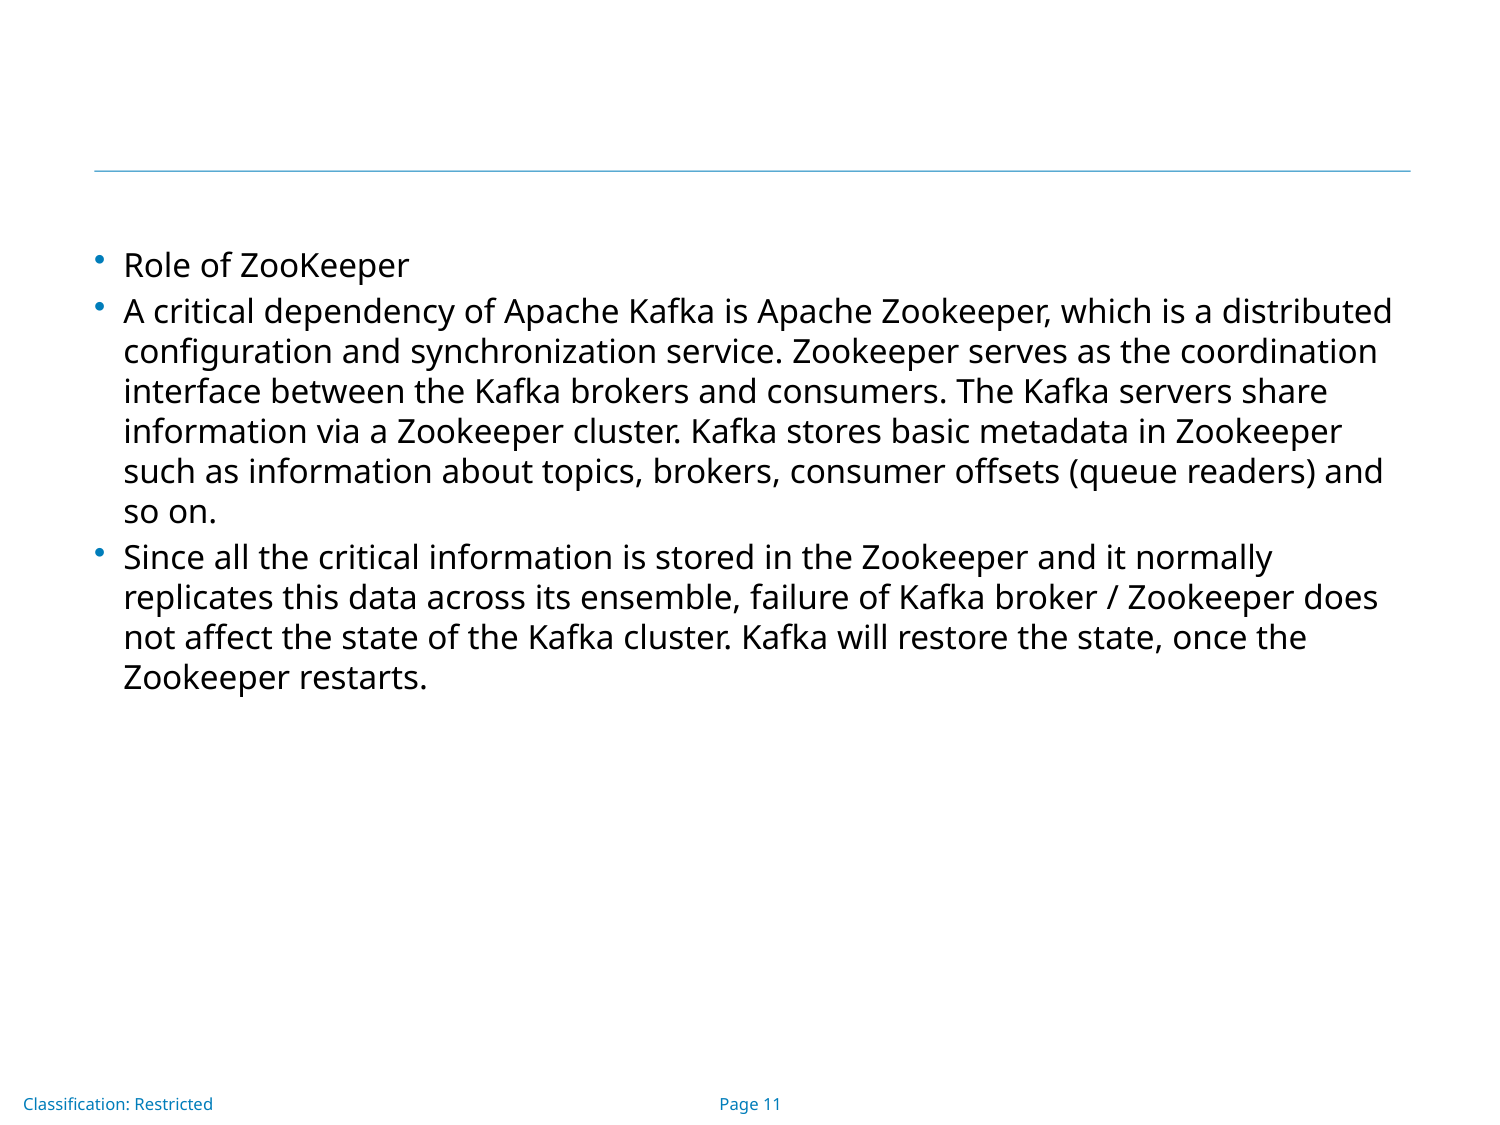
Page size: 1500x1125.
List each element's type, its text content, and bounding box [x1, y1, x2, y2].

list Role of ZooKeeper A critical dependency of Apache Kafka is Apache Zookeeper, which is a distributed configuration and synchronization service. Zookeeper serves as the coordination interface between the Kafka brokers and consumers. The Kafka servers share information via a Zookeeper cluster. Kafka stores basic metadata in Zookeeper such as information about topics, brokers, consumer offsets (queue readers) and so on. Since all the critical information is stored in the Zookeeper and it normally replicates this data across its ensemble, failure of Kafka broker / Zookeeper does not affect the state of the Kafka cluster. Kafka will restore the state, once the Zookeeper restarts. [93, 243, 1411, 835]
